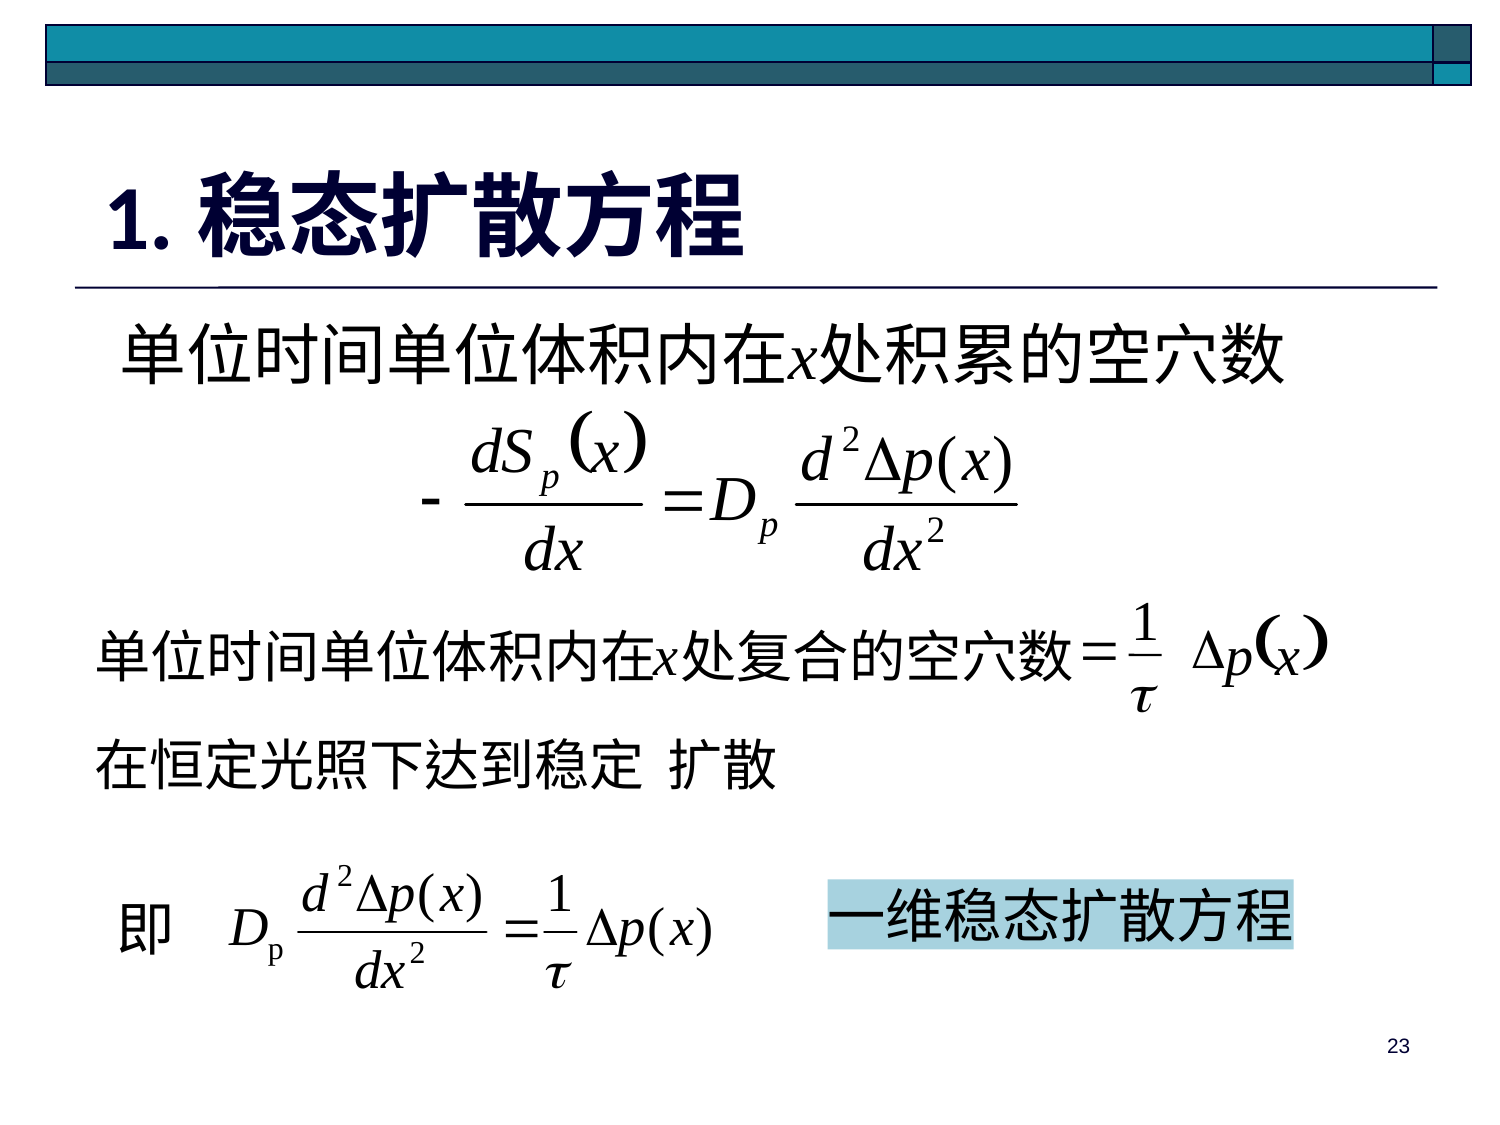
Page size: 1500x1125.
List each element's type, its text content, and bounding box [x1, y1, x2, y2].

picture [416, 408, 1032, 585]
text_box 即 [116, 891, 175, 962]
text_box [112, 312, 1295, 402]
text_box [91, 583, 1330, 725]
title 1.稳态扩散方程 [88, 87, 1351, 275]
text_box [219, 849, 725, 1001]
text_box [87, 733, 786, 805]
slide_number 23 [1112, 1024, 1426, 1101]
text_box 一维稳态扩散方程 [827, 879, 1294, 950]
